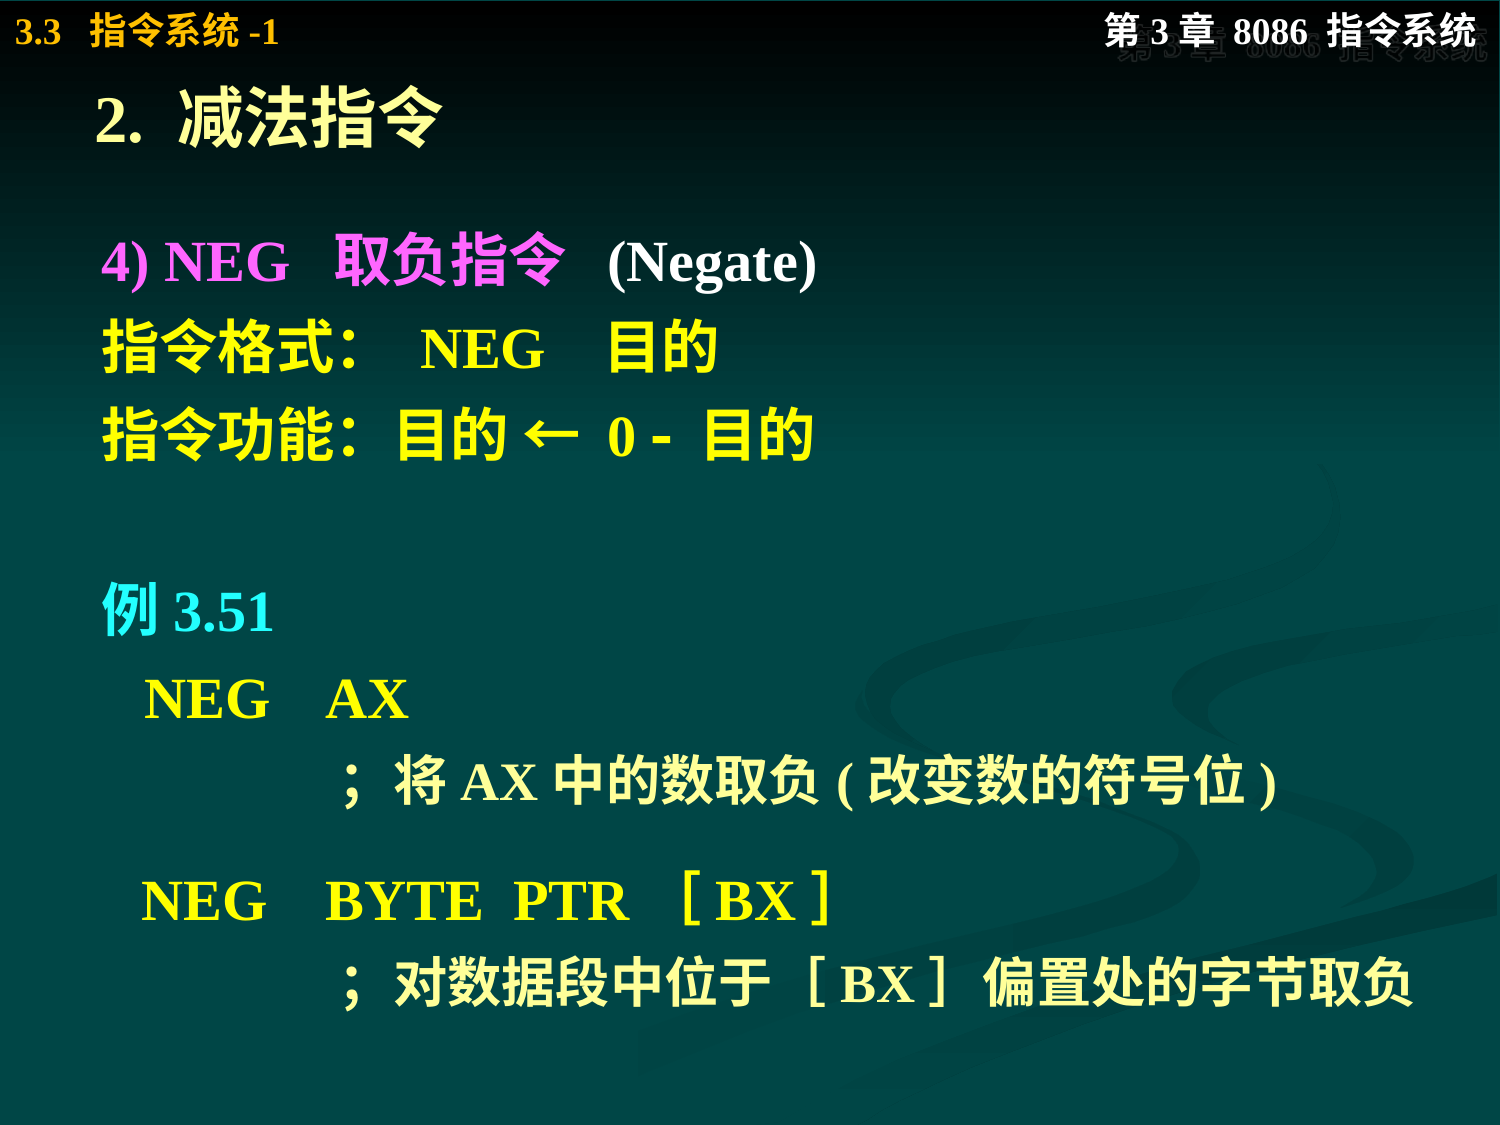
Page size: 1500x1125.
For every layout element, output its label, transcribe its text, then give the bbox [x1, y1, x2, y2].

title 2. 减法指令 [78, 60, 1430, 172]
list 4) NEG 取负指令 (Negate) 指令格式： NEG 目的 指令功能：目的 ← 0  目的 例3.51 NEG AX ；将AX中的数取负(改变数的符号位) NEG BYTE PTR［BX］ ；对数据段中位于［BX］偏置处的字节取负 [86, 215, 1437, 1065]
